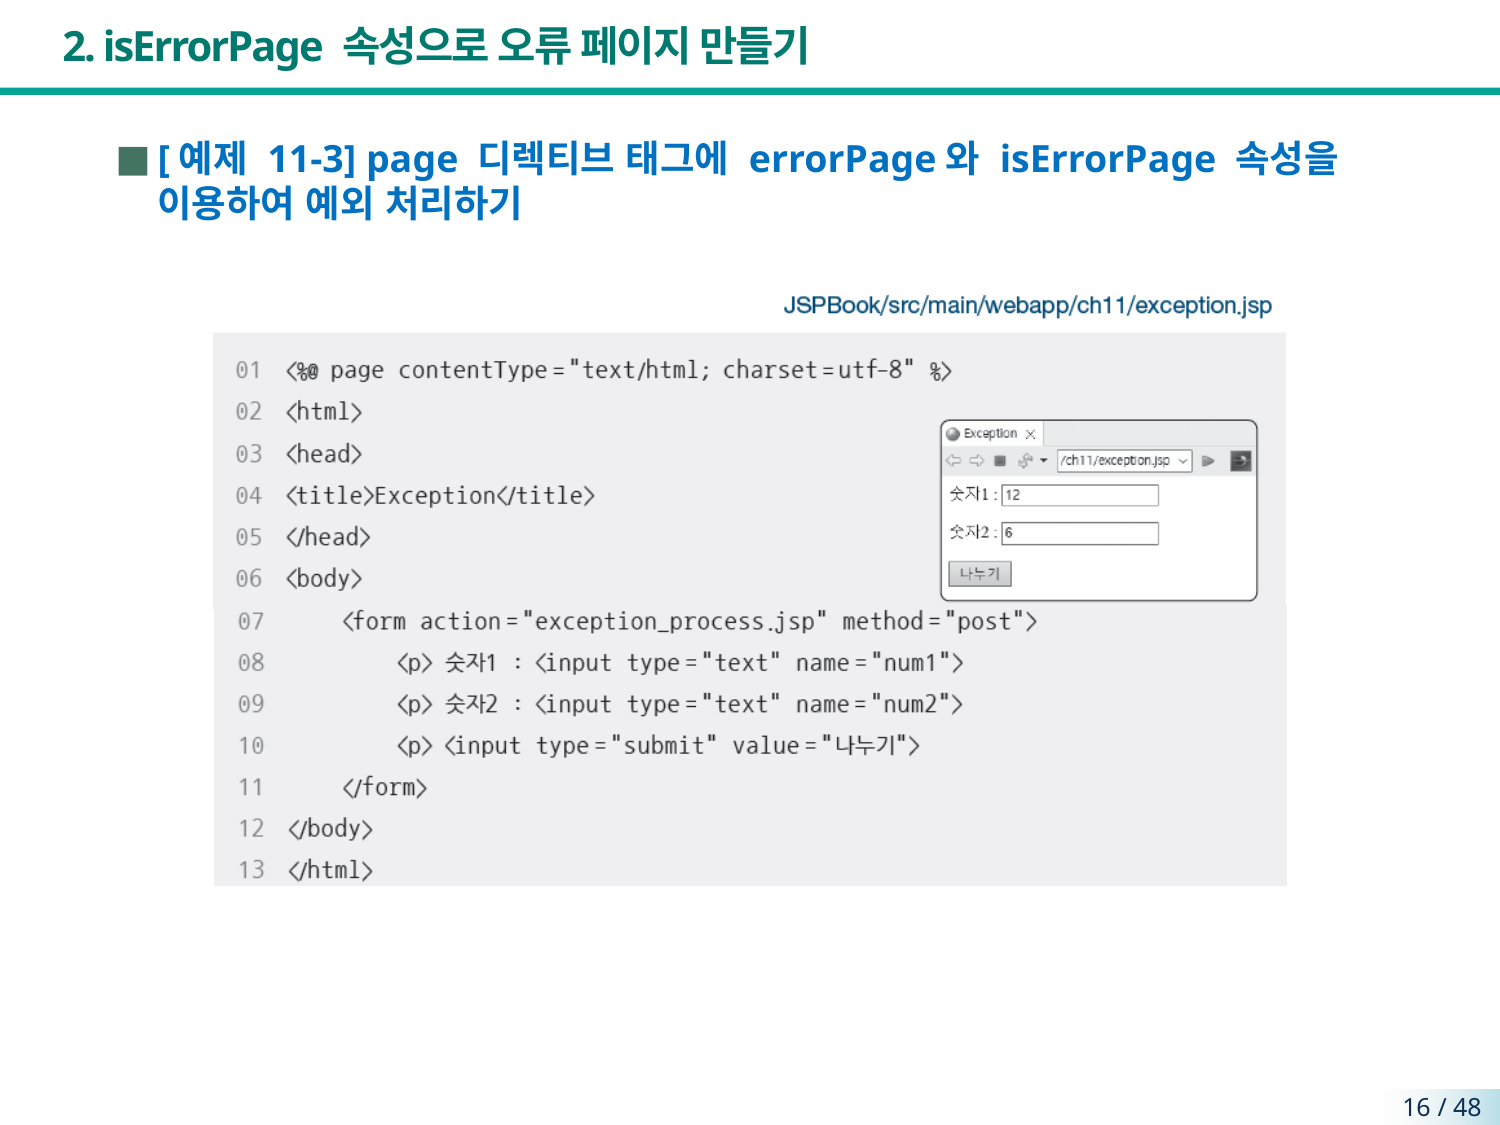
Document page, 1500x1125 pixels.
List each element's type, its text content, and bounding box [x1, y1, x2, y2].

list [예제 11-3] page 디렉티브 태그에 errorPage와 isErrorPage 속성을 이용하여 예외 처리하기 [100, 127, 1459, 1050]
title 2. isErrorPage 속성으로 오류 페이지 만들기 [47, 5, 1325, 84]
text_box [213, 290, 1287, 887]
